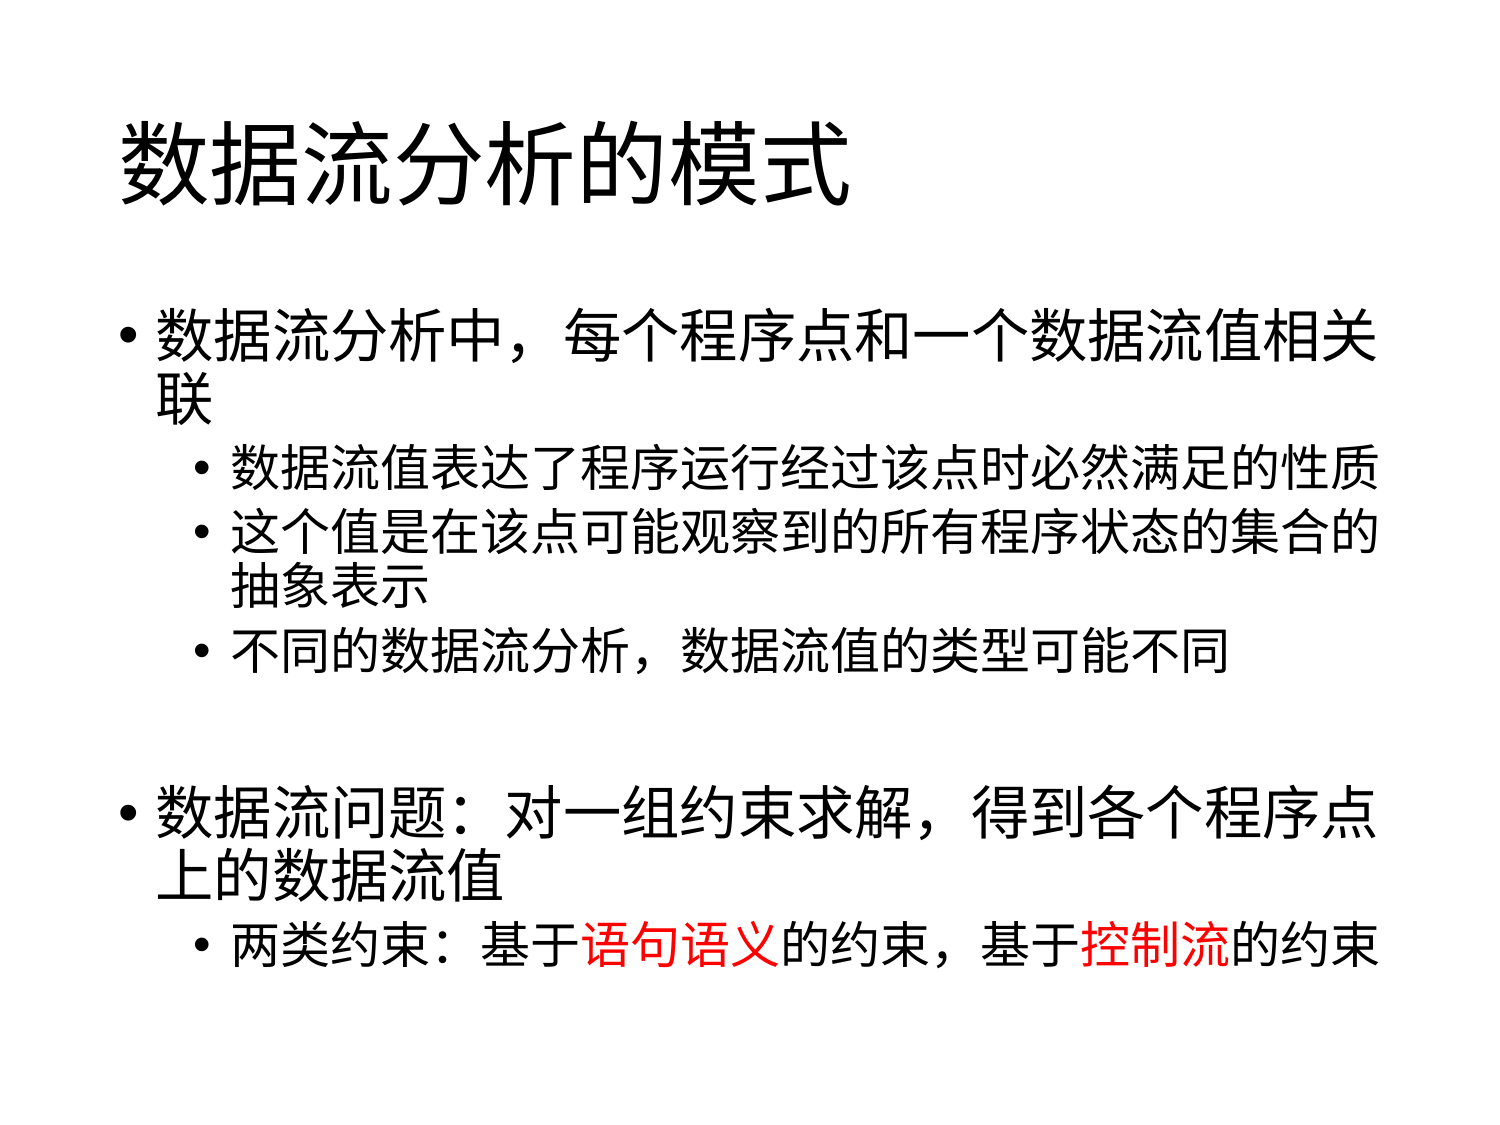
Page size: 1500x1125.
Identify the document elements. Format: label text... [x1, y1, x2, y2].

title 数据流分析的模式 [103, 59, 1397, 278]
list 数据流分析中，每个程序点和一个数据流值相关联 数据流值表达了程序运行经过该点时必然满足的性质 这个值是在该点可能观察到的所有程序状态的集合的抽象表示 不同的数据流分析，数据流值的类型可能不同 数据流问题：对一组约束求解，得到各个程序点上的数据流值 两类约束：基于语句语义的约束，基于控制流的约束 [103, 299, 1397, 1014]
